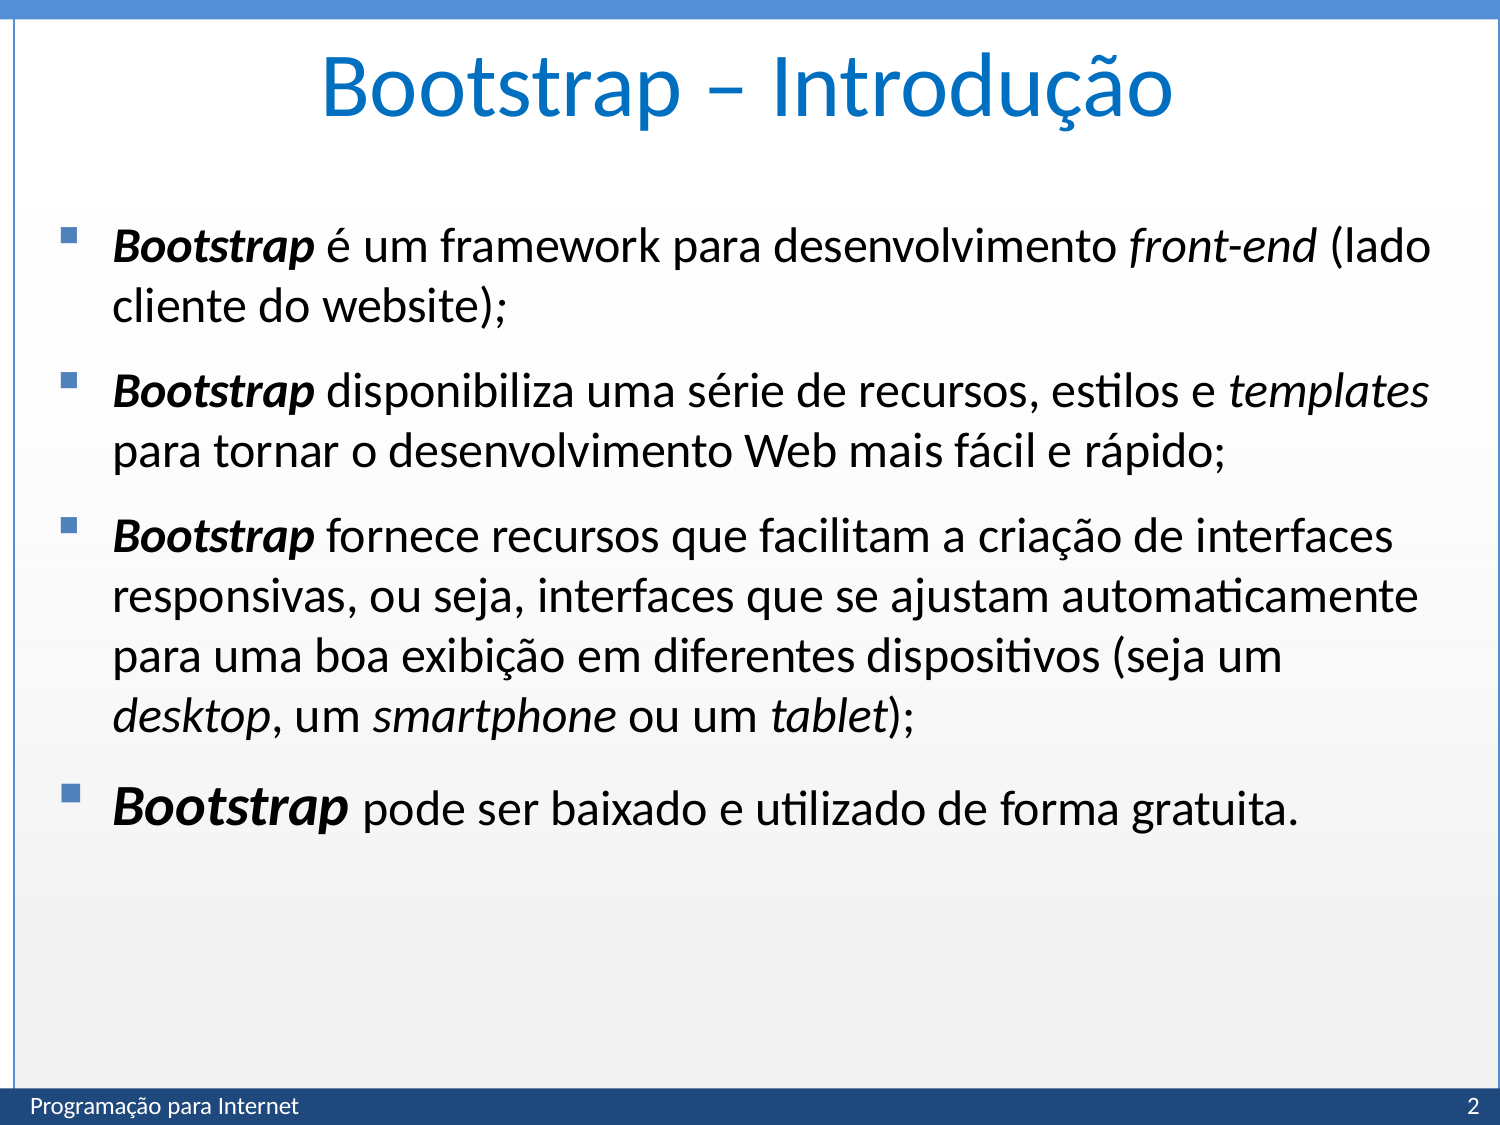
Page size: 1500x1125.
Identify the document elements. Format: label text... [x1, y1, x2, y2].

text_box Programação para Internet [27, 1093, 306, 1120]
text_box Bootstrap é um framework para desenvolvimento front-end (lado cliente do website); Bootstrap disponibiliza uma série de recursos, estilos e templates para tornar o desenvolvimento Web mais fácil e rápido; Bootstrap fornece recursos que facilitam a criação de interfaces responsivas, ou seja, interfaces que se ajustam automaticamente para uma boa exibição em diferentes dispositivos (seja um desktop, um smartphone ou um tablet); Bootstrap pode ser baixado e utilizado de forma gratuita. [54, 210, 1446, 837]
title Bootstrap – Introdução [318, 22, 1182, 213]
text_box 2 [1460, 1093, 1486, 1120]
picture [15, 20, 1498, 1088]
